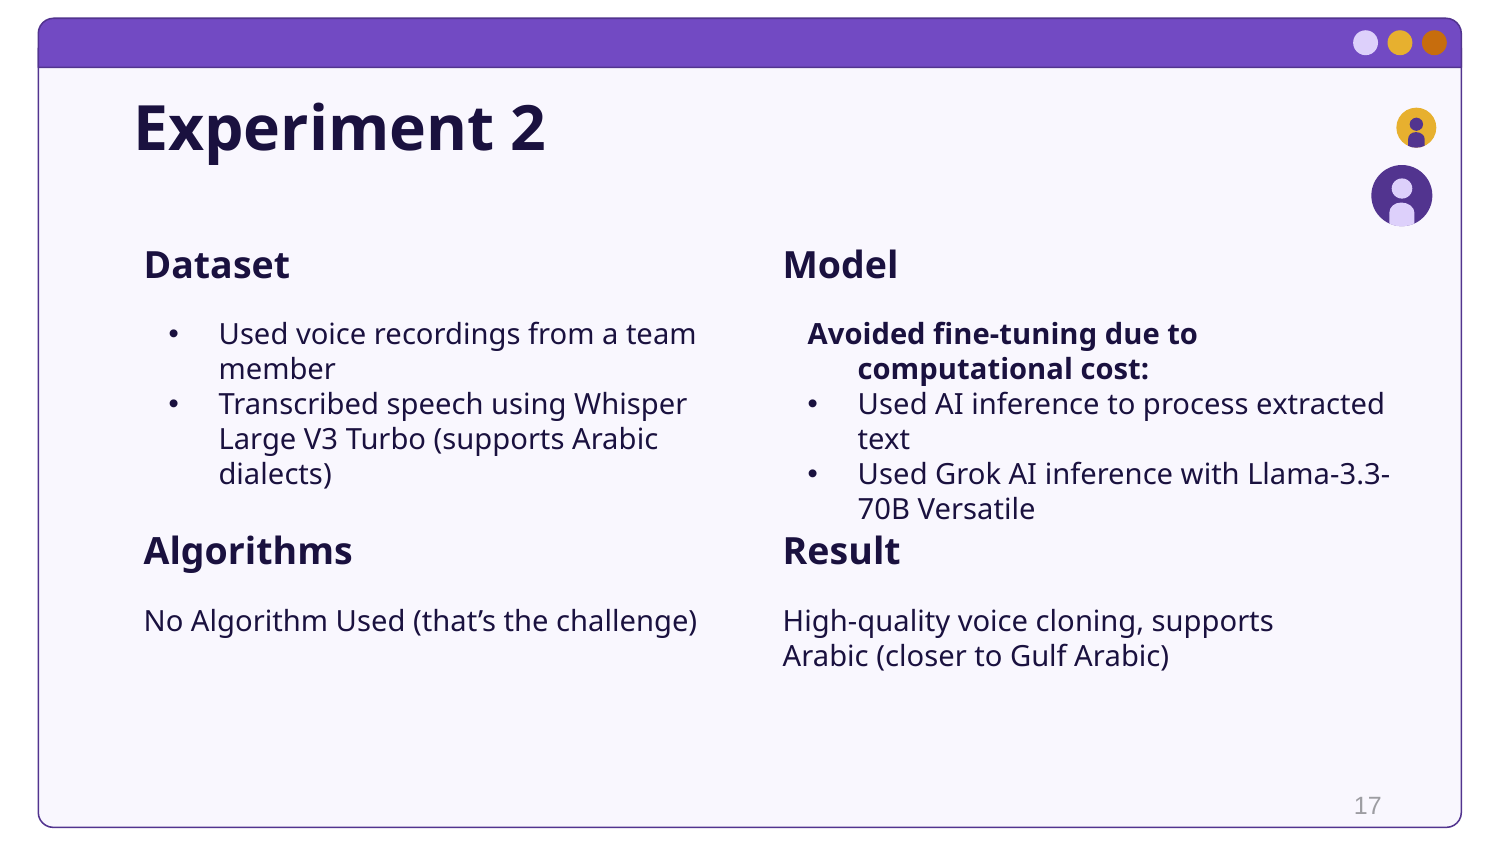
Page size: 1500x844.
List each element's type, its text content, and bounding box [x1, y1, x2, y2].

subtitle Avoided fine-tuning due to computational cost: Used AI inference to process extracted text Used Grok AI inference with Llama-3.3-70B Versatile [767, 300, 1434, 470]
subtitle High-quality voice cloning, supports Arabic (closer to Gulf Arabic) [767, 588, 1372, 756]
slide_number 17 [1059, 782, 1397, 828]
title Experiment 2 [118, 72, 1382, 167]
subtitle Used voice recordings from a team member Transcribed speech using Whisper Large V3 Turbo (supports Arabic dialects) [128, 300, 767, 470]
subtitle Model [767, 214, 1372, 301]
subtitle Algorithms [128, 501, 733, 588]
subtitle No Algorithm Used (that’s the challenge) [128, 588, 733, 756]
subtitle Result [767, 501, 1372, 588]
subtitle Dataset [128, 214, 733, 301]
